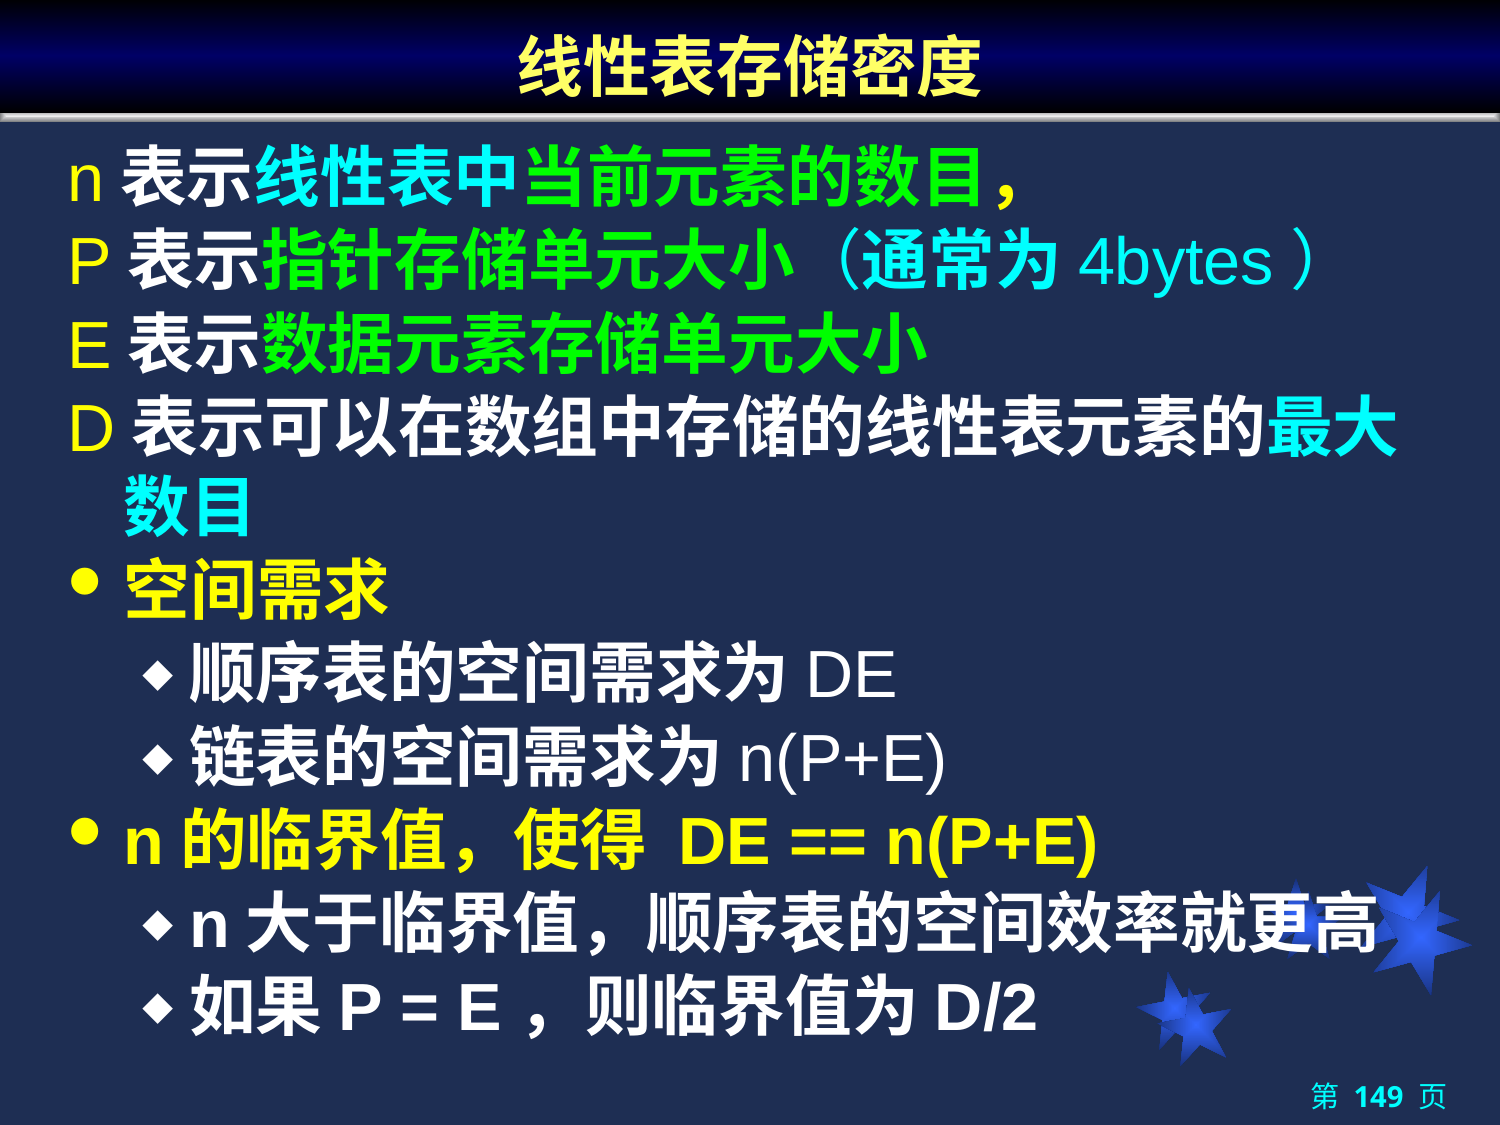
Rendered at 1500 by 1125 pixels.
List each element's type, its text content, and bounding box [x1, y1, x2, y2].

list n表示线性表中当前元素的数目， P表示指针存储单元大小（通常为4bytes） E表示数据元素存储单元大小 D表示可以在数组中存储的线性表元素的最大数目 空间需求 顺序表的空间需求为DE 链表的空间需求为n(P+E) n的临界值，使得 DE == n(P+E) n大于临界值，顺序表的空间效率就更高 如果P = E，则临界值为D/2 [51, 127, 1457, 1096]
title 线性表存储密度 [0, 0, 1500, 113]
slide_number 第 149 页 [1067, 1070, 1463, 1125]
